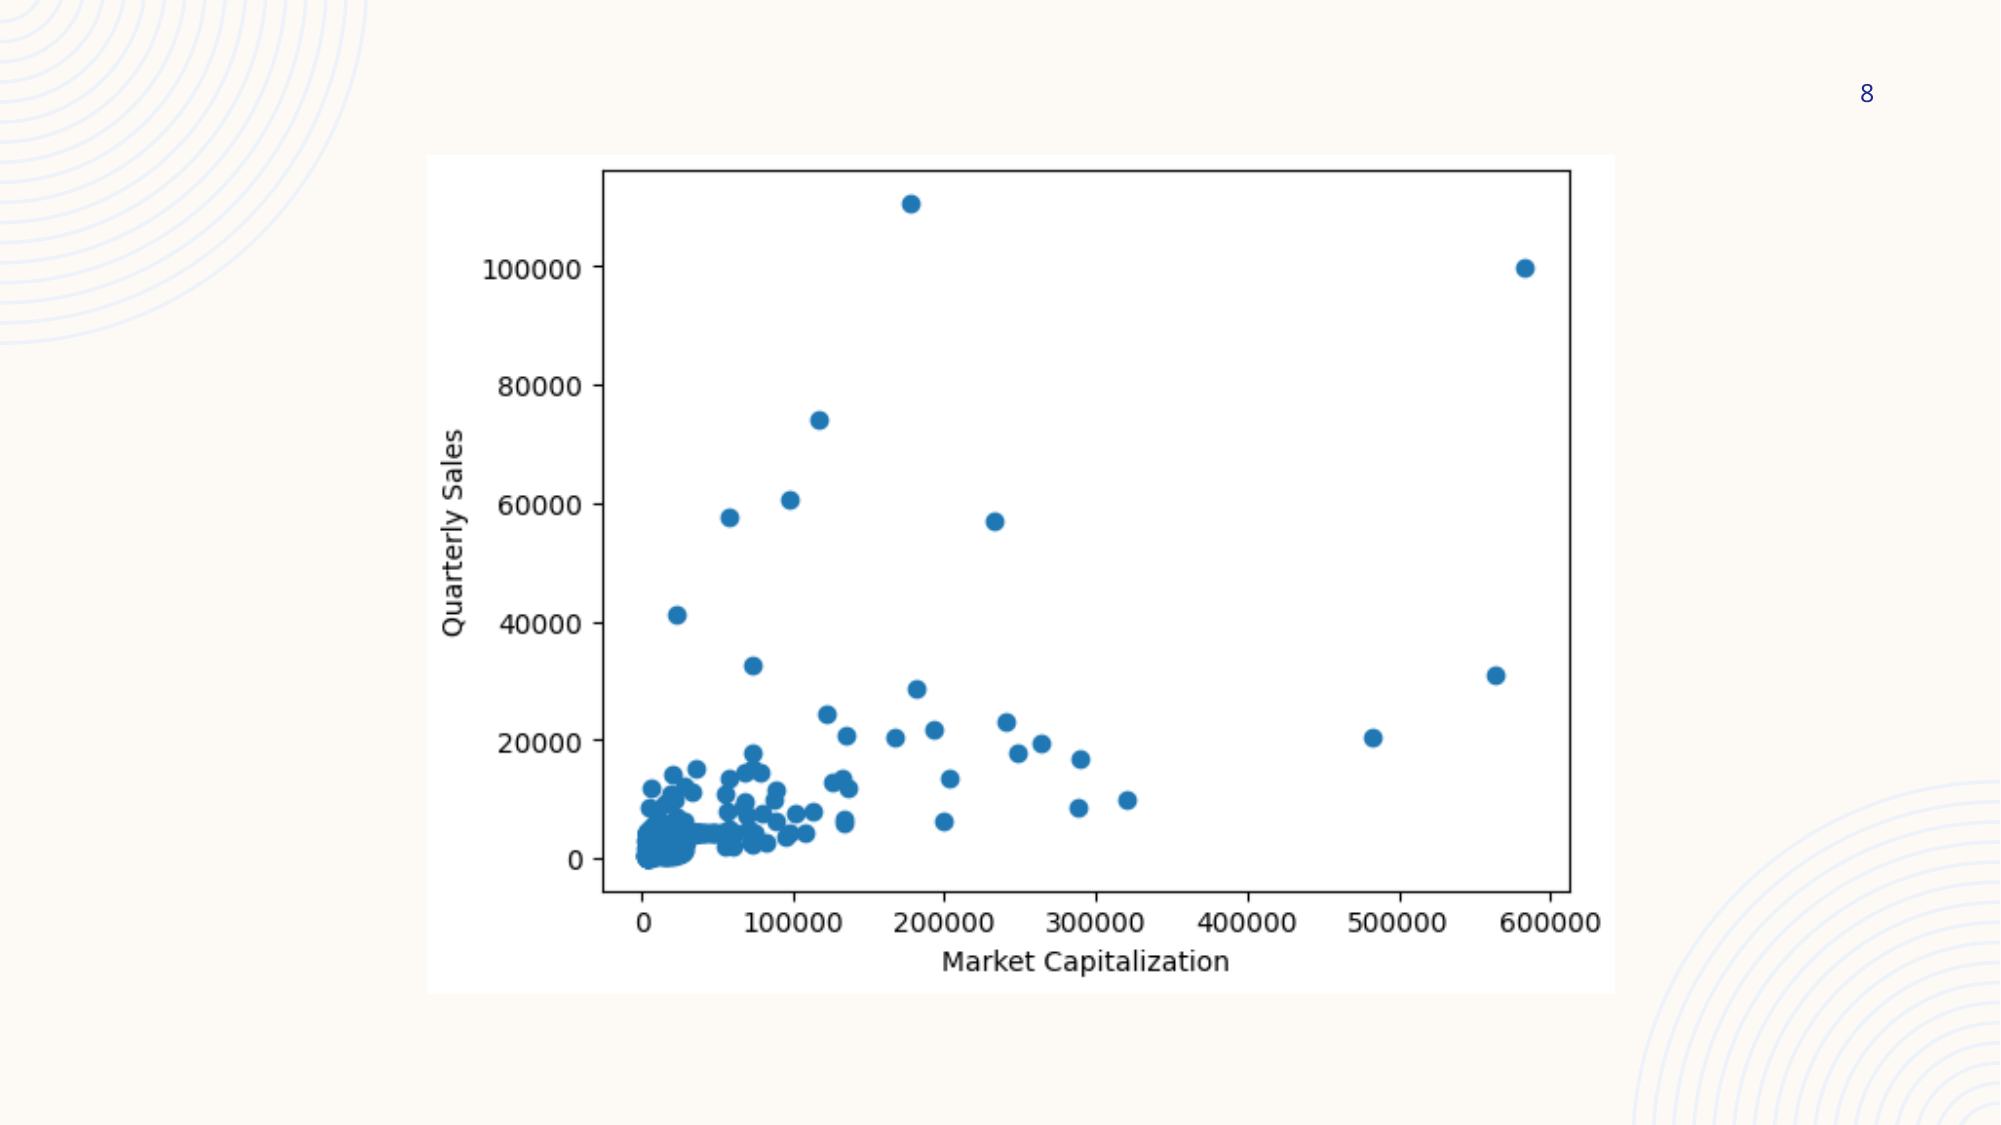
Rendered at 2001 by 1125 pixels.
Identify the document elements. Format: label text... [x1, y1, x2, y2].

picture [426, 154, 1615, 994]
slide_number 8 [1712, 75, 1875, 116]
